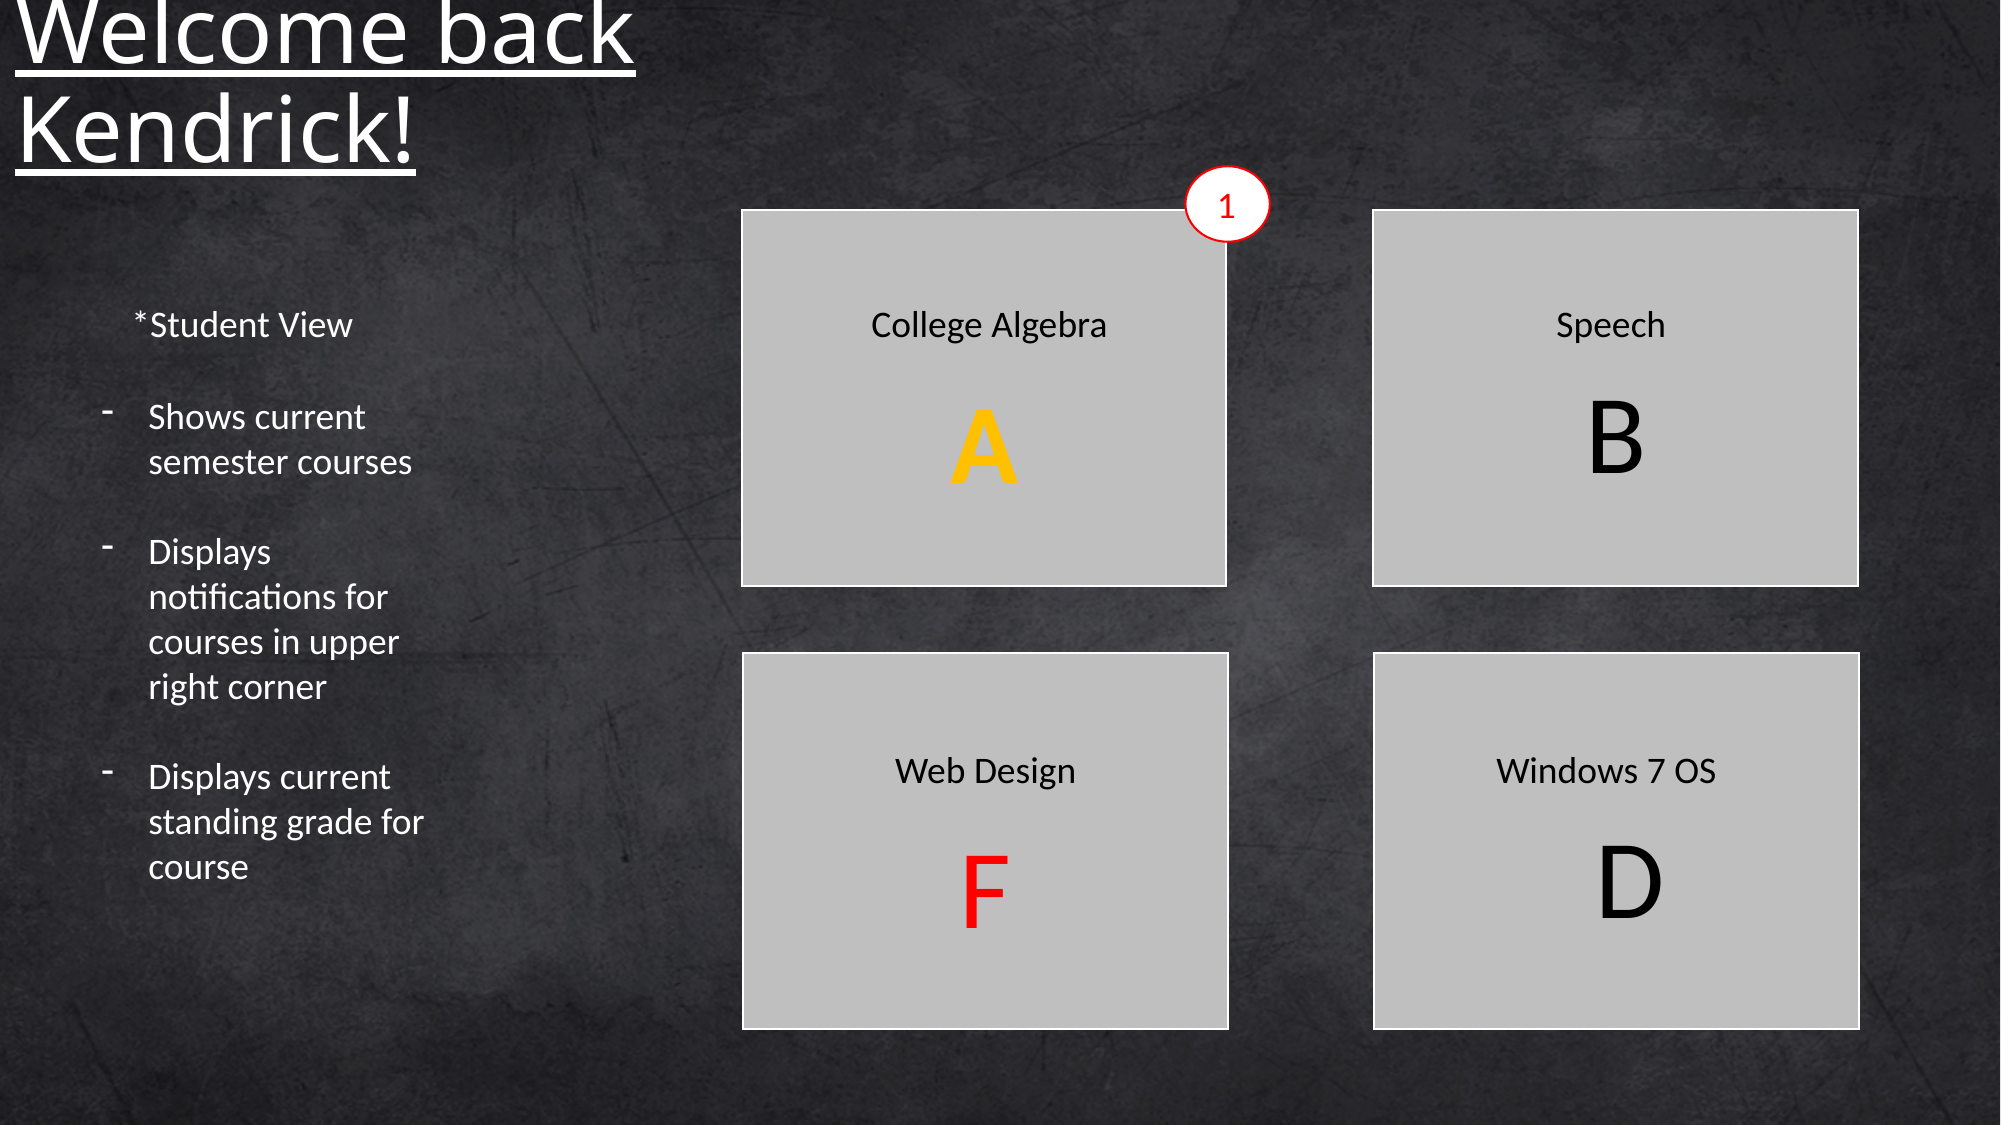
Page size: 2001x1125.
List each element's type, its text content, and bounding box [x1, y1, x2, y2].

text_box 1 [1202, 173, 1251, 234]
text_box [1184, 165, 1271, 243]
text_box [742, 652, 1229, 1030]
text_box Speech [1541, 293, 1819, 353]
text_box College Algebra [856, 293, 1137, 353]
text_box *Student View [116, 292, 517, 353]
text_box [1373, 652, 1860, 1030]
text_box F [944, 808, 1027, 959]
picture [0, 0, 2001, 1125]
text_box [741, 209, 1227, 587]
text_box A [934, 363, 1034, 514]
text_box Windows 7 OS [1481, 738, 1750, 799]
text_box Web Design [880, 738, 1114, 799]
text_box B [1570, 353, 1663, 504]
text_box Shows current semester courses Displays notifications for courses in upper right corner Displays current standing grade for course [86, 385, 480, 895]
text_box D [1580, 799, 1680, 949]
text_box [1372, 209, 1859, 587]
title Welcome back Kendrick! [0, 0, 936, 167]
